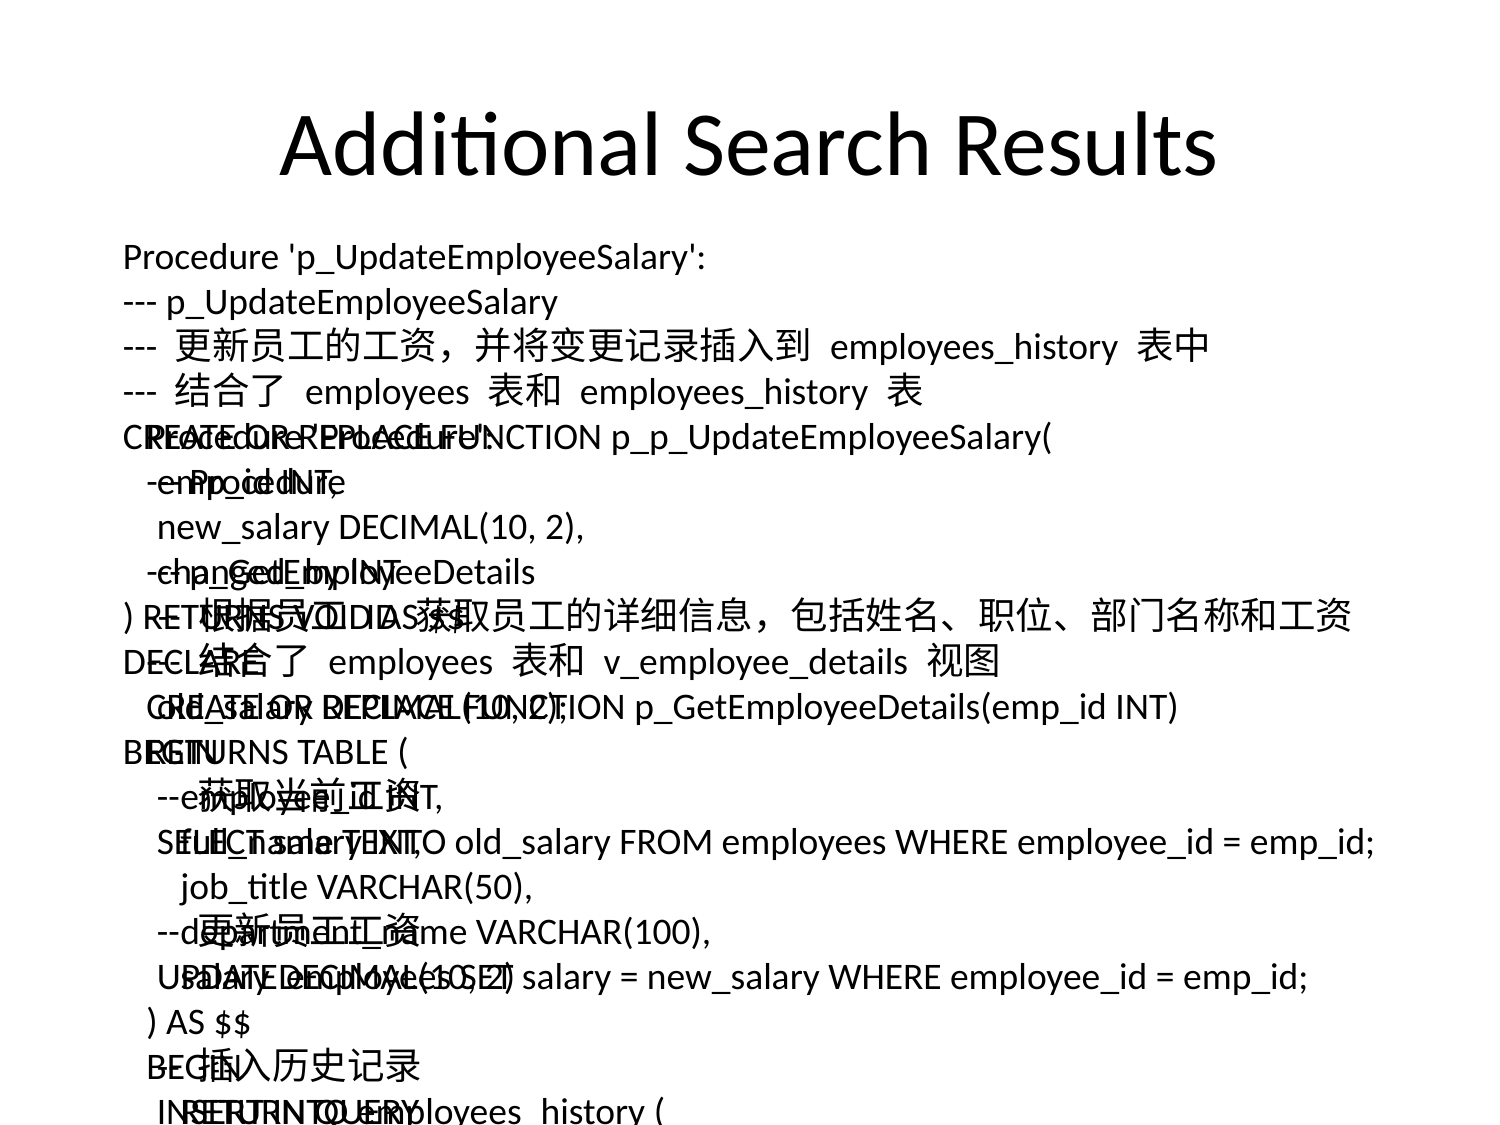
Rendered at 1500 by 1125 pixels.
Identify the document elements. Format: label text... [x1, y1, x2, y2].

text_box Procedure 'Procedure': --- Procedure --- p_GetEmployeeDetails --- 根据员工 ID 获取员工的详细信息，包括姓名、职位、部门名称和工资 --- 结合了 employees 表和 v_employee_details 视图 CREATE OR REPLACE FUNCTION p_GetEmployeeDetails(emp_id INT) RETURNS TABLE ( employee_id INT, full_name TEXT, job_title VARCHAR(50), department_name VARCHAR(100), salary DECIMAL(10, 2) ) AS $$ BEGIN RETURN QUERY SELECT ed.employee_id, ed.full_name, ed.job_title, ed.department_name, ed.salary FROM v_employee_details ed WHERE ed.employee_id = p_GetEmployeeDetails.emp_id; -- 明确指定参数来源 END; $$ LANGUAGE plpgsql; 与employees相关的procedure是：--- Procedure --- p_GetEmployeeDetails --- 根据员工 ID 获取员工的详细信息，包括姓名、职位、部门名称和工资 --- 结合了 employees 表和 v_employee_details 视图 CREATE OR REPLACE FUNCTION p_GetEmployeeDetails(emp_id INT) RETURNS TABLE ( employee_id INT, full_name TEXT, job_title VARCHAR(50), department_name VARCHAR(100), salary DECIMAL(10, 2) ) AS $$ BEGIN RETURN QUERY SELECT ed.employee_id, ed.full_name, ed.job_title, ed.department_name, ed.salary FROM v_employee_details ed WHERE ed.employee_id = p_GetEmployeeDetails.emp_id; -- 明确指定参数来源 END; $$ LANGUAGE plpgsql; 相关表: ['v_employee_details'] [131, 404, 1369, 1125]
text_box Procedure 'p_UpdateEmployeeSalary': --- p_UpdateEmployeeSalary --- 更新员工的工资，并将变更记录插入到 employees_history 表中 --- 结合了 employees 表和 employees_history 表 CREATE OR REPLACE FUNCTION p_p_UpdateEmployeeSalary( emp_id INT, new_salary DECIMAL(10, 2), changed_by INT ) RETURNS VOID AS $$ DECLARE old_salary DECIMAL(10, 2); BEGIN -- 获取当前工资 SELECT salary INTO old_salary FROM employees WHERE employee_id = emp_id; -- 更新员工工资 UPDATE employees SET salary = new_salary WHERE employee_id = emp_id; -- 插入历史记录 INSERT INTO employees_history ( employee_id, old_salary, new_salary, changed_by ) VALUES ( emp_id, old_salary, new_salary, changed_by ); END; $$ LANGUAGE plpgsql; 与employees相关的procedure是：--- p_UpdateEmployeeSalary --- 更新员工的工资，并将变更记录插入到 employees_history 表中 --- 结合了 employees 表和 employees_history 表 CREATE OR REPLACE FUNCTION p_p_UpdateEmployeeSalary( emp_id INT, new_salary DECIMAL(10, 2), changed_by INT ) RETURNS VOID AS $$ DECLARE old_salary DECIMAL(10, 2); BEGIN -- 获取当前工资 SELECT salary INTO old_salary FROM employees WHERE employee_id = emp_id; -- 更新员工工资 UPDATE employees SET salary = new_salary WHERE employee_id = emp_id; -- 插入历史记录 INSERT INTO employees_history ( employee_id, old_salary, new_salary, changed_by ) VALUES ( emp_id, old_salary, new_salary, changed_by ); END; $$ LANGUAGE plpgsql; 相关表: ['employees_history', 'employees'] [108, 224, 1392, 1125]
title Additional Search Results [75, 45, 1425, 233]
